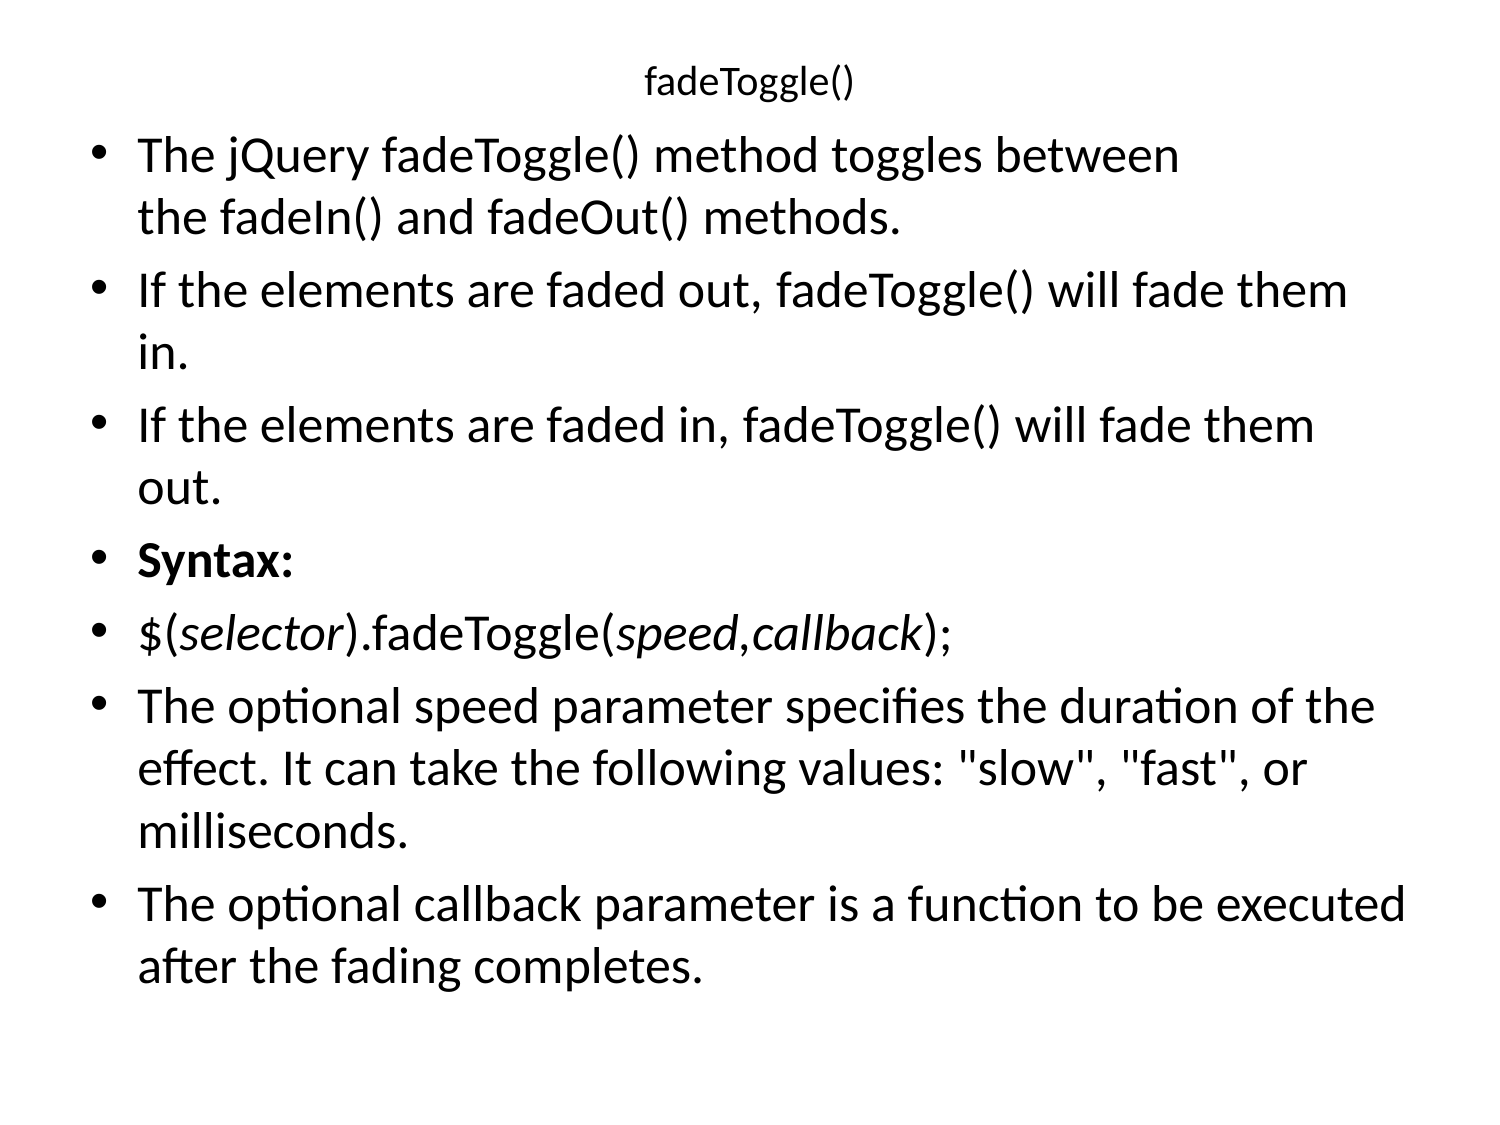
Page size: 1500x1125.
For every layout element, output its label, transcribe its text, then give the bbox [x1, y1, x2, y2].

title fadeToggle() [75, 45, 1425, 112]
list The jQuery fadeToggle() method toggles between the fadeIn() and fadeOut() methods. If the elements are faded out, fadeToggle() will fade them in. If the elements are faded in, fadeToggle() will fade them out. Syntax: $(selector).fadeToggle(speed,callback); The optional speed parameter specifies the duration of the effect. It can take the following values: "slow", "fast", or milliseconds. The optional callback parameter is a function to be executed after the fading completes. [75, 112, 1425, 1005]
